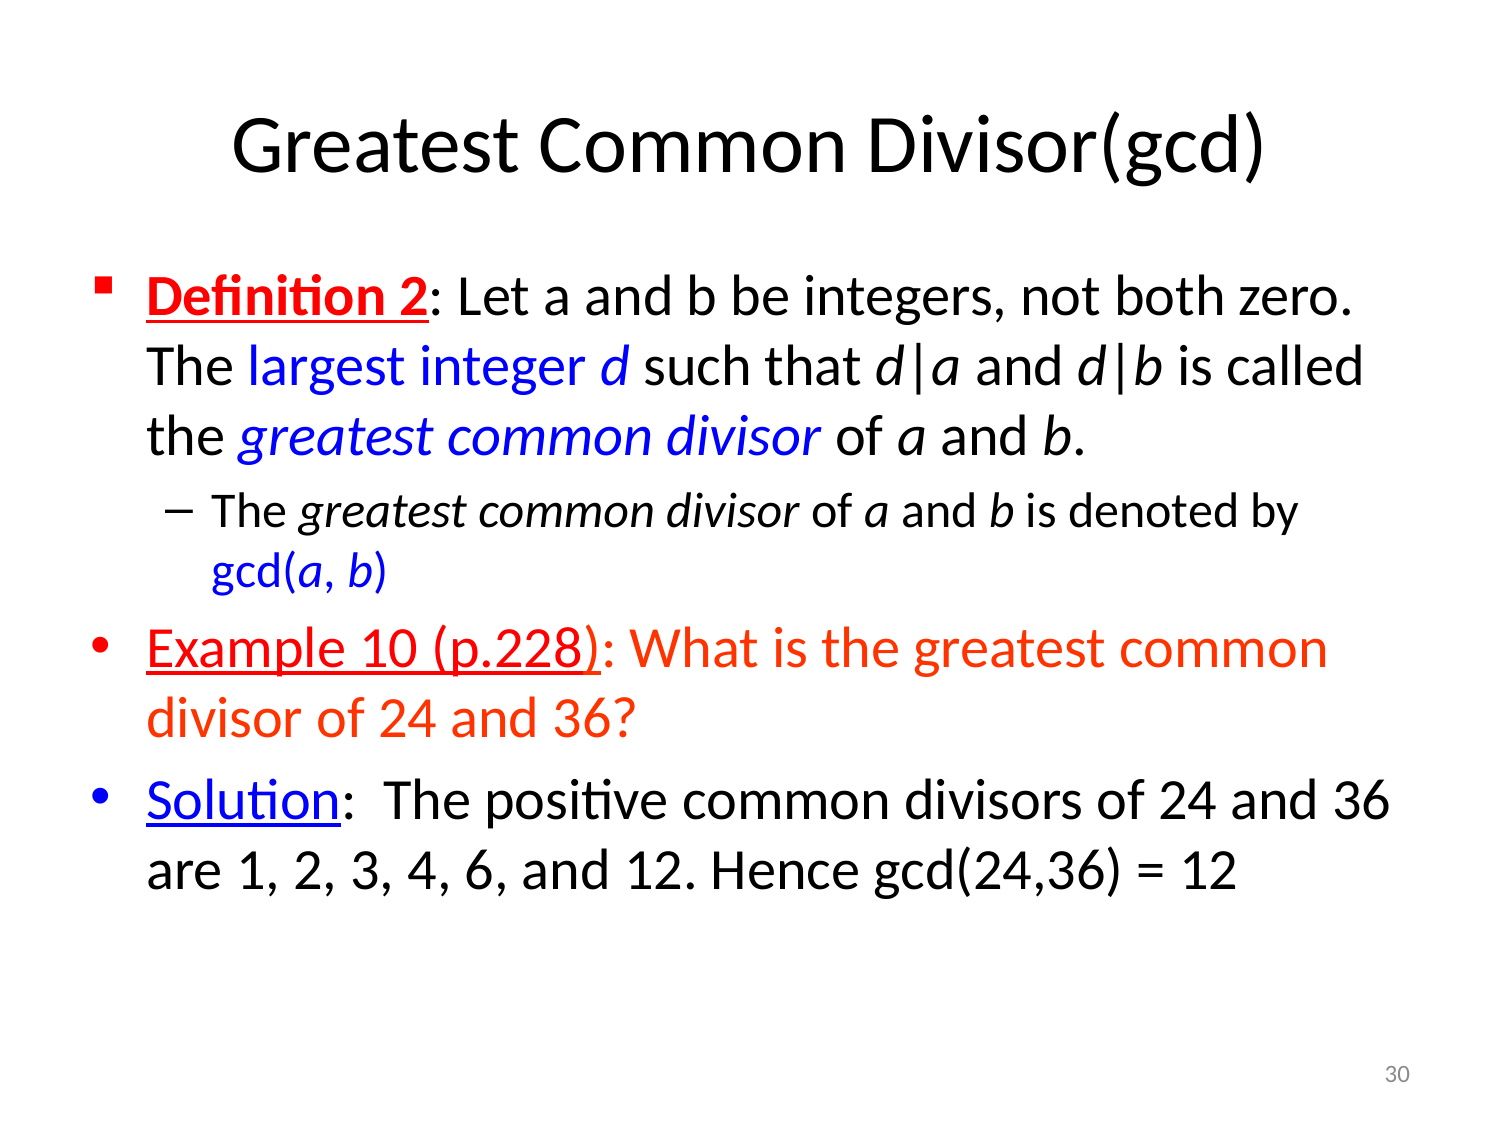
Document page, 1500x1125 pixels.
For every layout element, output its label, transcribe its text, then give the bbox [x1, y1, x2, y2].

title Greatest Common Divisor(gcd) [74, 44, 1426, 233]
list Definition 2: Let a and b be integers, not both zero. The largest integer d such that d|a and d|b is called the greatest common divisor of a and b. The greatest common divisor of a and b is denoted by gcd(a, b) Example 10 (p.228): What is the greatest common divisor of 24 and 36? Solution: The positive common divisors of 24 and 36 are 1, 2, 3, 4, 6, and 12. Hence gcd(24,36) = 12 [74, 249, 1426, 1006]
slide_number 30 [1074, 1042, 1425, 1103]
